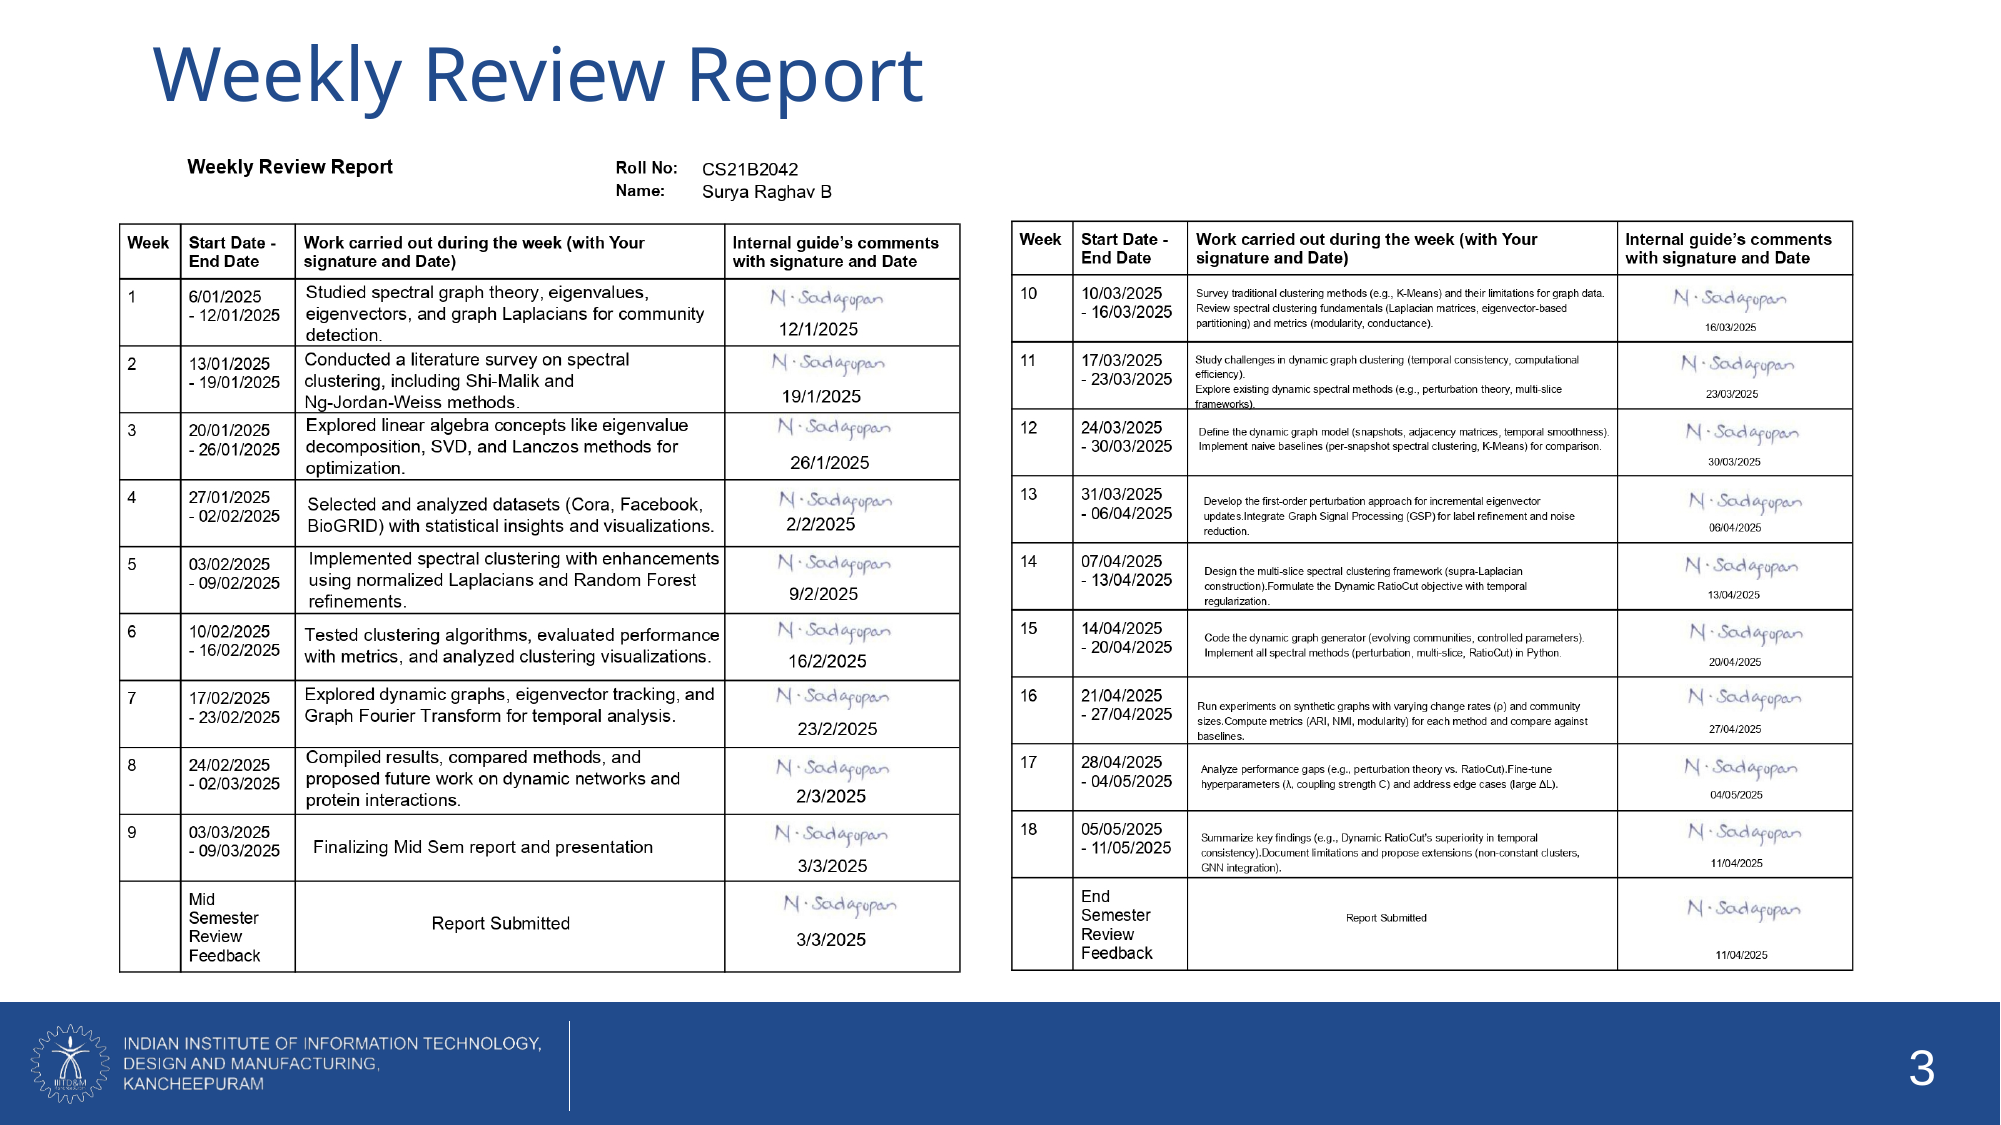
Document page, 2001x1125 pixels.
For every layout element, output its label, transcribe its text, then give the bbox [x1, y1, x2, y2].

picture [19, 1014, 551, 1113]
slide_number ‹#› [1701, 1035, 1952, 1096]
title Weekly Review Report [137, 0, 1863, 155]
picture [79, 146, 1884, 987]
